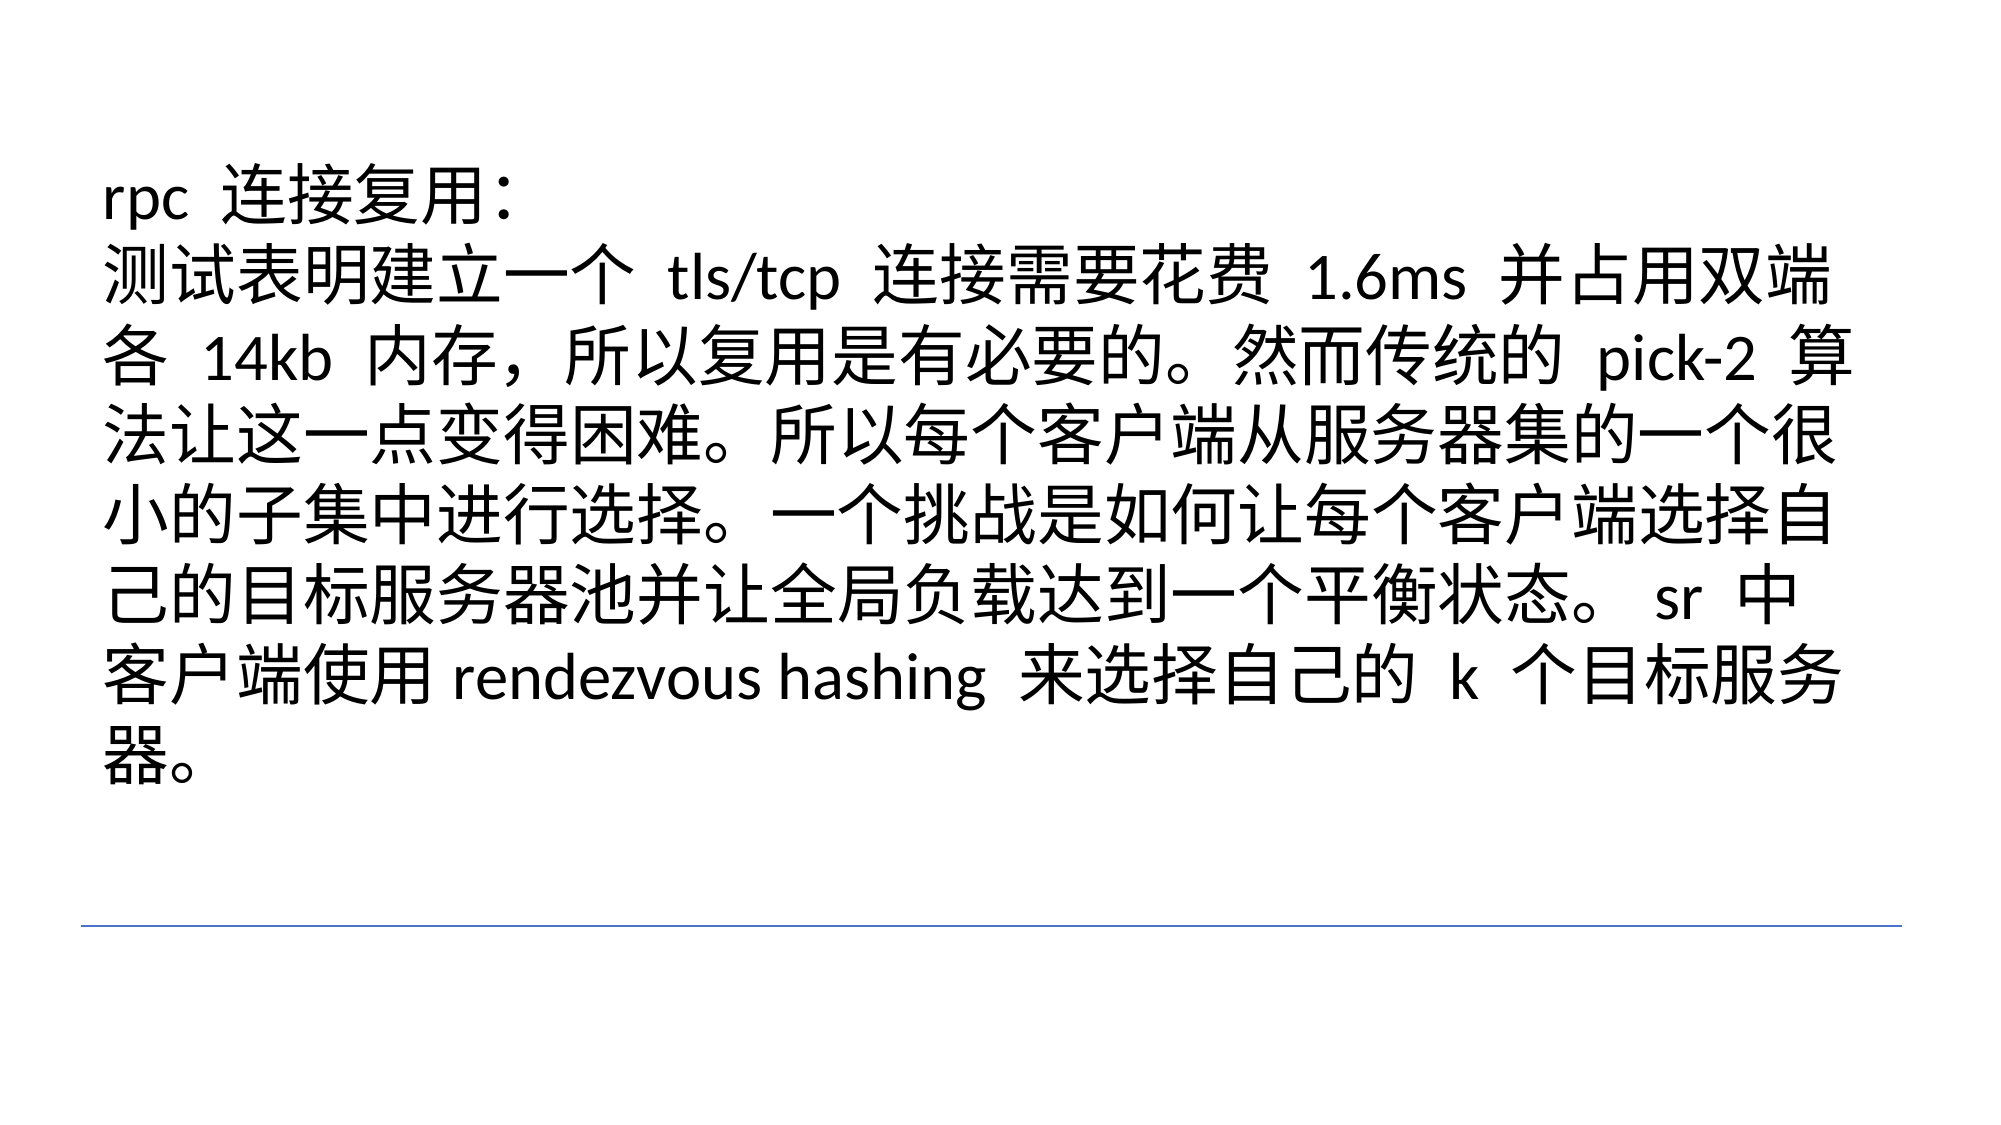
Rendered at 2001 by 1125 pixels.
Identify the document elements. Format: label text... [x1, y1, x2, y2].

text_box rpc 连接复用： 测试表明建立一个 tls/tcp 连接需要花费 1.6ms 并占用双端各 14kb 内存，所以复用是有必要的。然而传统的 pick-2 算法让这一点变得困难。所以每个客户端从服务器集的一个很小的子集中进行选择。一个挑战是如何让每个客户端选择自己的目标服务器池并让全局负载达到一个平衡状态。sr 中客户端使用rendezvous hashing 来选择自己的 k 个目标服务器。 [88, 145, 1882, 801]
